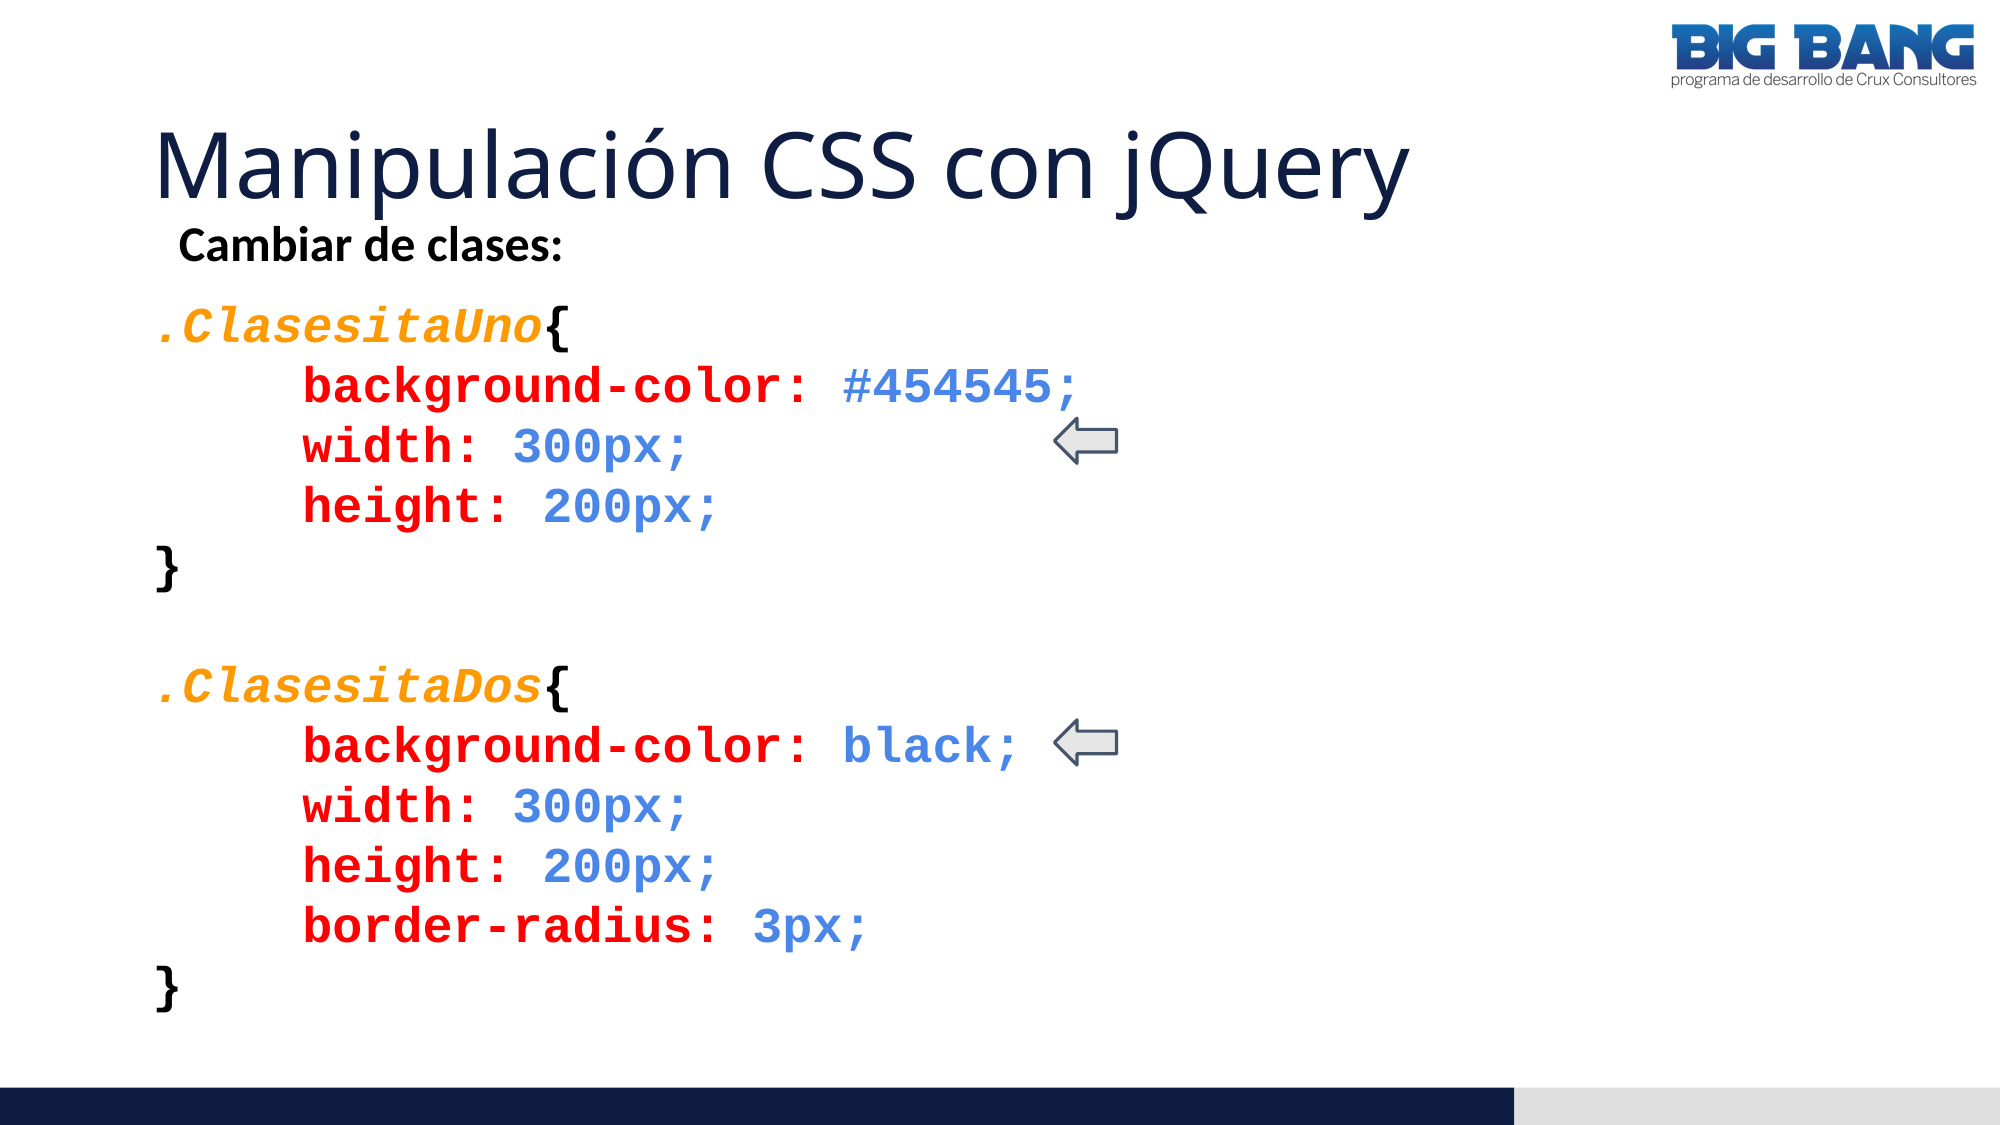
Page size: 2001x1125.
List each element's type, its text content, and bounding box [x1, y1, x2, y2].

text_box Cambiar de clases: [163, 196, 687, 243]
text_box .ClasesitaUno{ background-color: #454545; width: 300px; height: 200px; } .ClasesitaDos{ background-color: black; width: 300px; height: 200px; border-radius: 3px; } [137, 277, 1434, 970]
text_box [1054, 719, 1117, 766]
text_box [0, 1087, 2000, 1125]
text_box [1054, 418, 1117, 464]
picture [1668, 20, 1980, 91]
title Manipulación CSS con jQuery [137, 59, 1863, 278]
